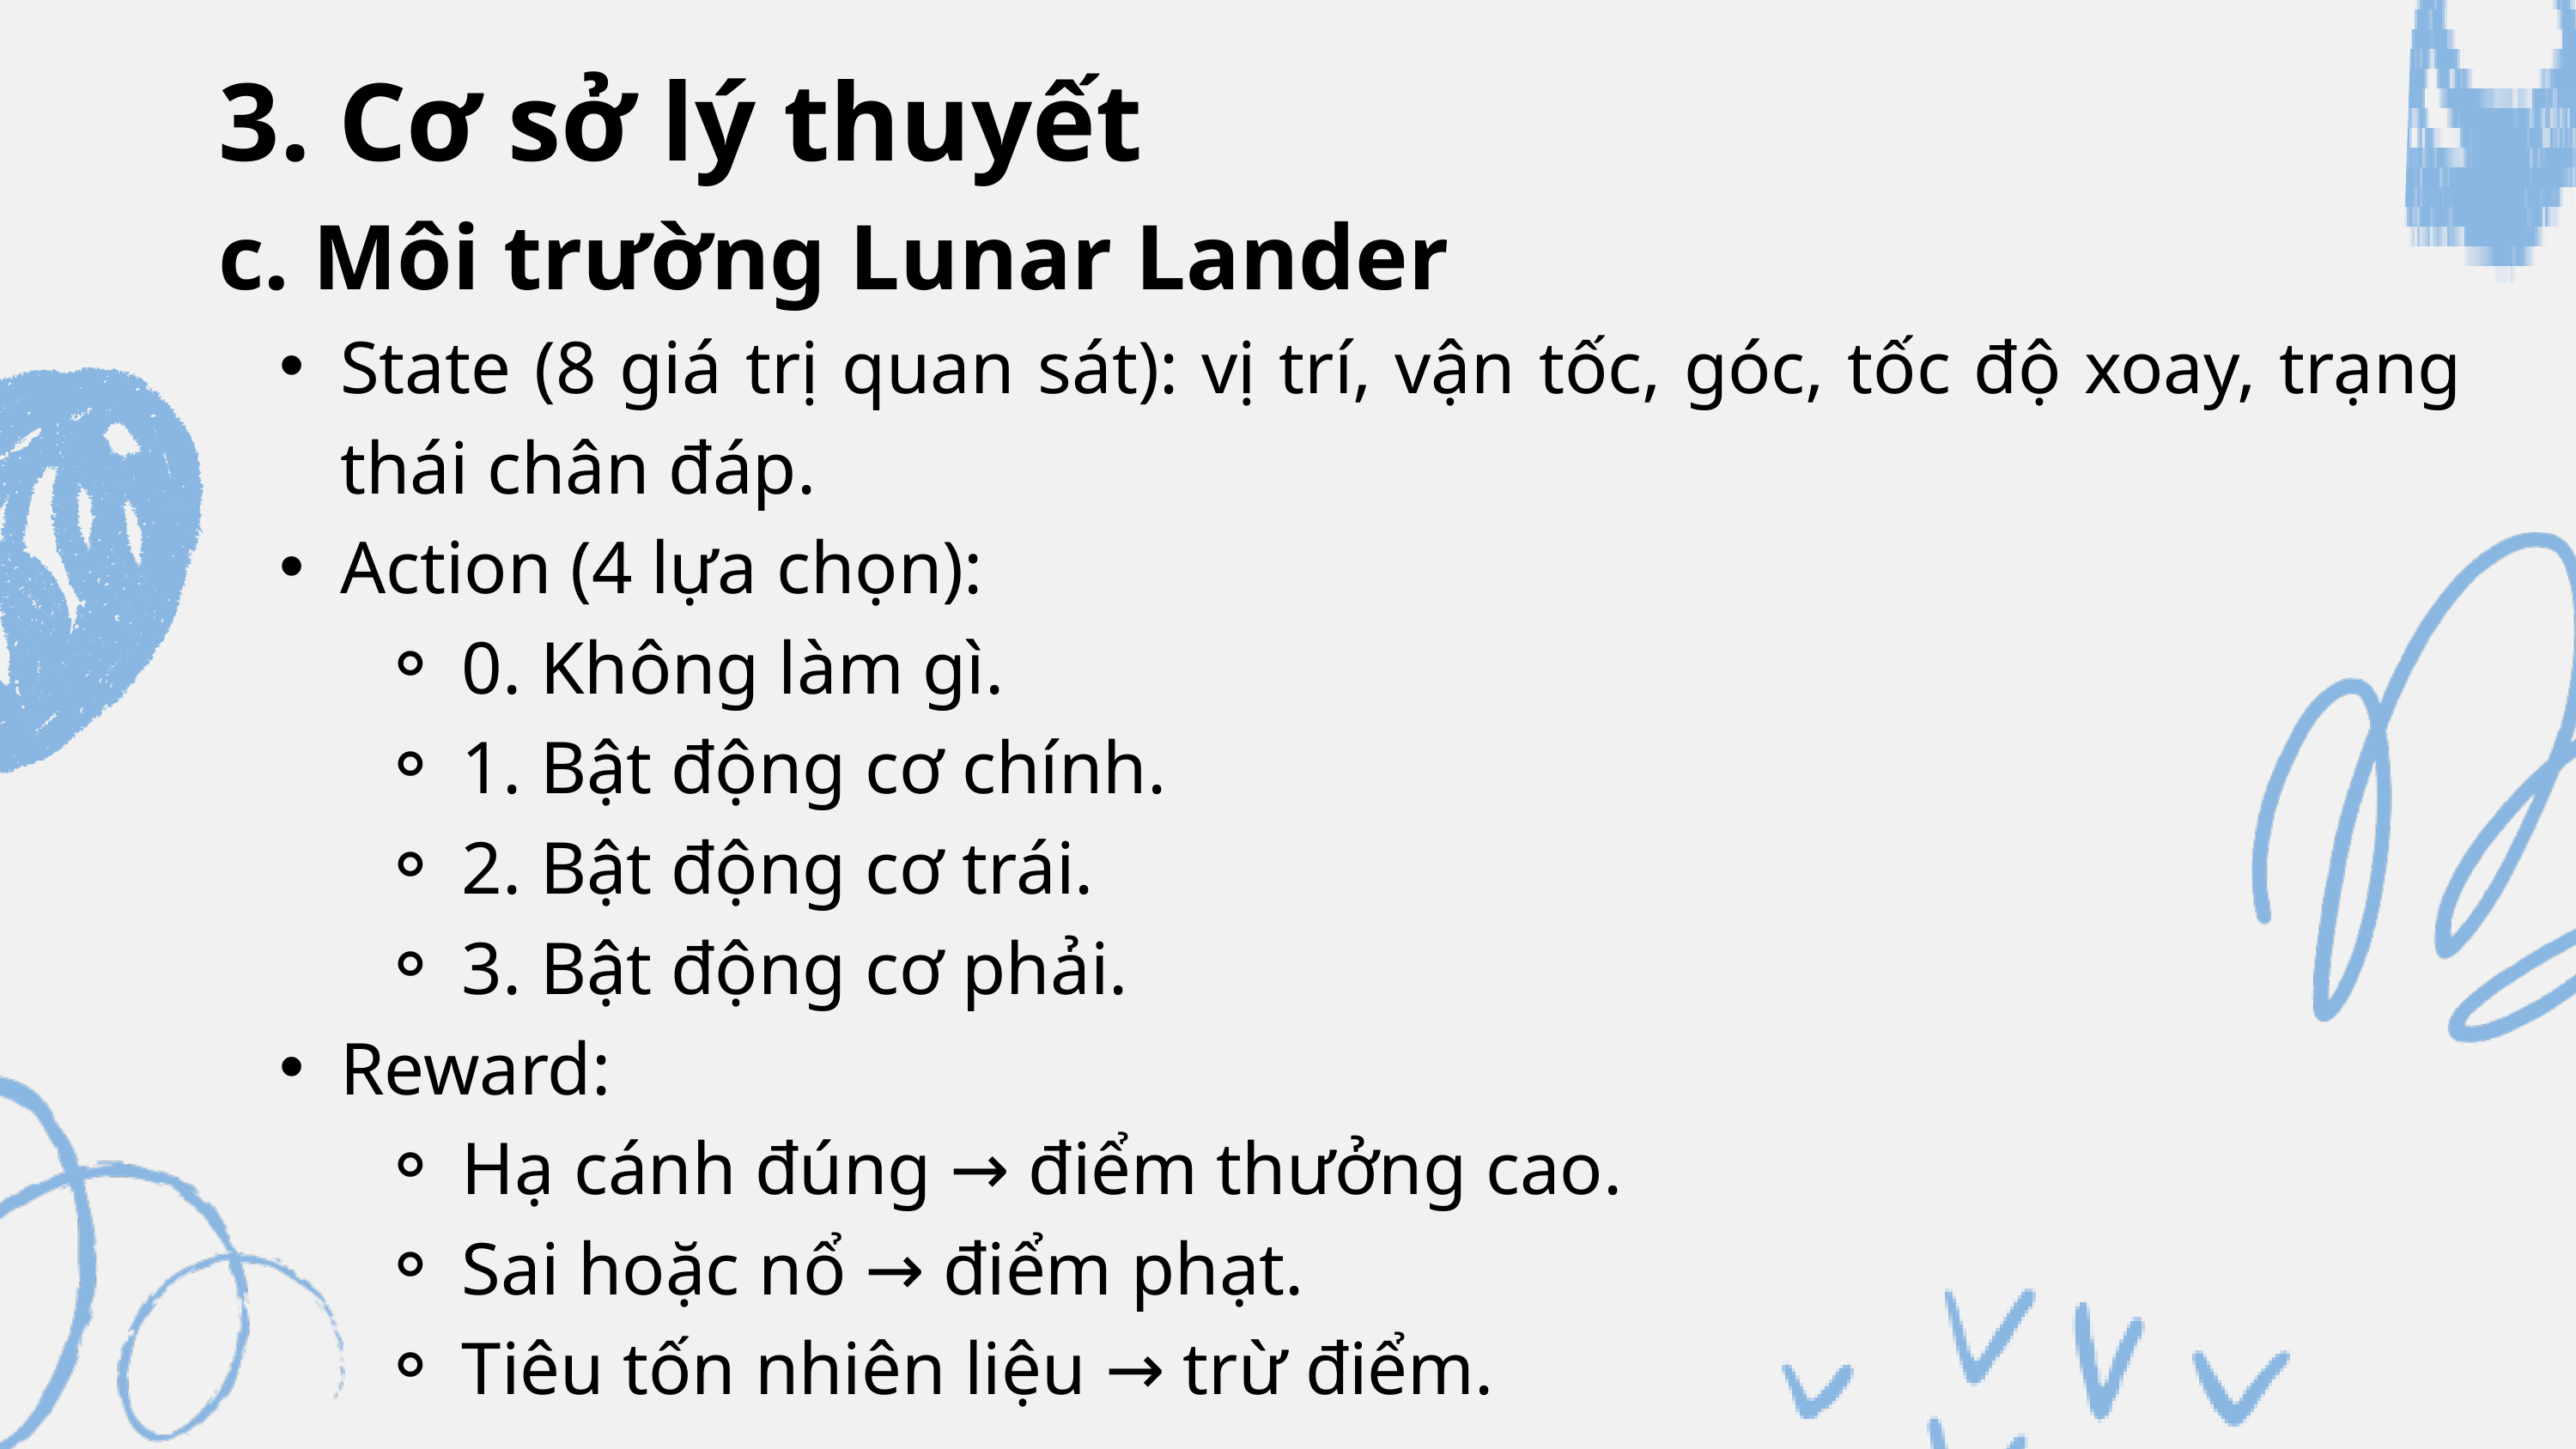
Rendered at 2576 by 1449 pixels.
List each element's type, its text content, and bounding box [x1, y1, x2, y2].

text_box [0, 366, 204, 778]
text_box 3. Cơ sở lý thuyết c. Môi trường Lunar Lander State (8 giá trị quan sát): vị trí, vận tốc, góc, tốc độ xoay, trạng thái chân đáp. Action (4 lựa chọn): 0. Không làm gì. 1. Bật động cơ chính. 2. Bật động cơ trái. 3. Bật động cơ phải. Reward: Hạ cánh đúng → điểm thưởng cao. Sai hoặc nổ → điểm phạt. Tiêu tốn nhiên liệu → trừ điểm. [218, 32, 2464, 1410]
text_box [2464, 532, 2576, 1043]
text_box [1782, 1410, 2356, 1449]
text_box [2410, 0, 2576, 286]
text_box [0, 1073, 345, 1449]
